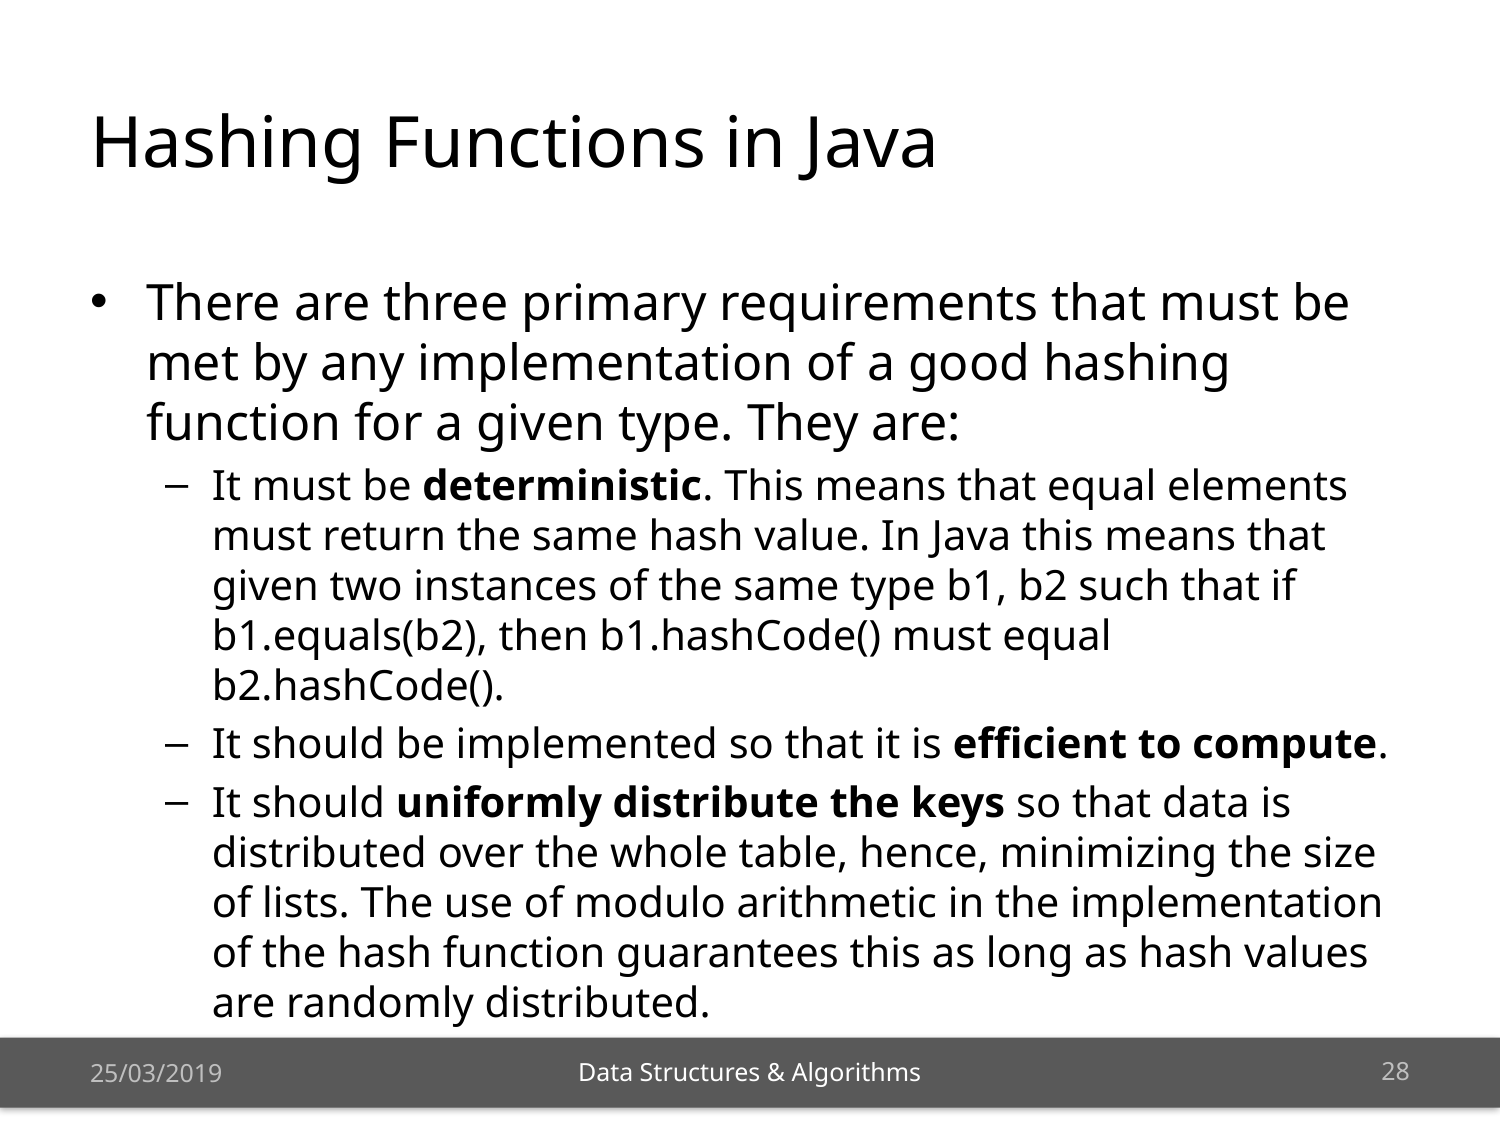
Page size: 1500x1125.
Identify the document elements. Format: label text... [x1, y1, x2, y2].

list There are three primary requirements that must be met by any implementation of a good hashing function for a given type. They are: It must be deterministic. This means that equal elements must return the same hash value. In Java this means that given two instances of the same type b1, b2 such that if b1.equals(b2), then b1.hashCode() must equal b2.hashCode(). It should be implemented so that it is efficient to compute. It should uniformly distribute the keys so that data is distributed over the whole table, hence, minimizing the size of lists. The use of modulo arithmetic in the implementation of the hash function guarantees this as long as hash values are randomly distributed. [75, 262, 1425, 1043]
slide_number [75, 1042, 425, 1103]
slide_number 27 [1074, 1042, 1425, 1103]
title Hashing Functions in Java [75, 45, 1425, 233]
